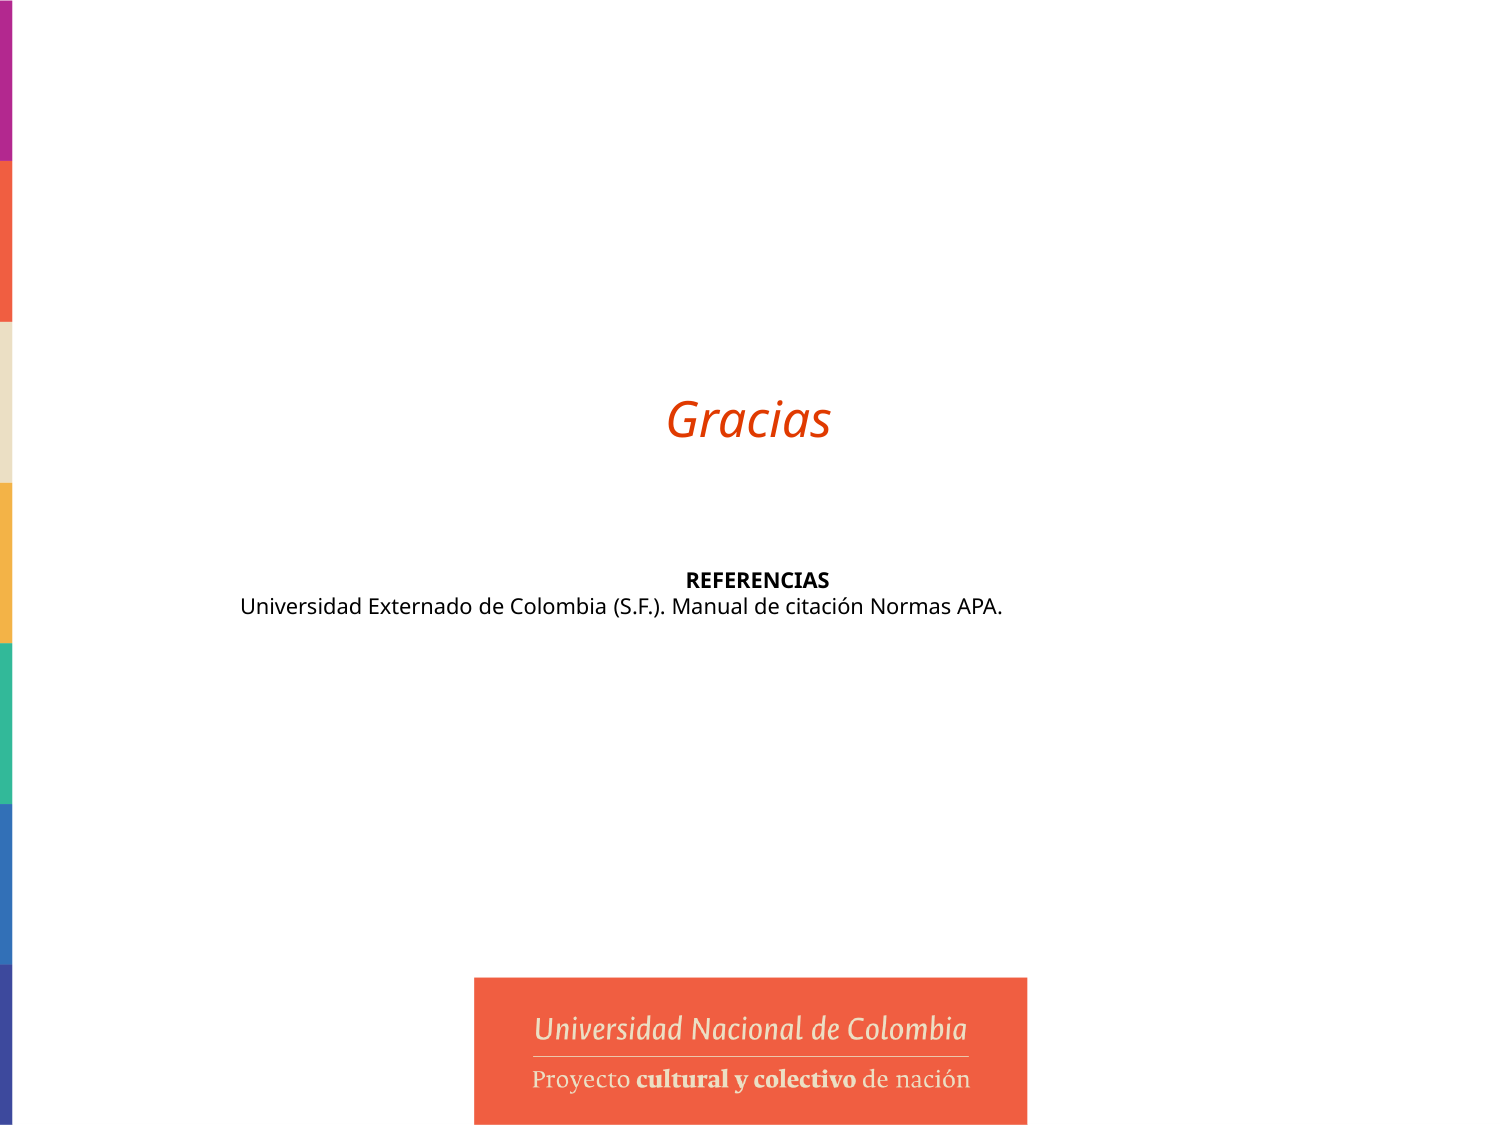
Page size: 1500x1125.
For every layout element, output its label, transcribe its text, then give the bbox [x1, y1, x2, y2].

picture [0, 0, 1500, 1125]
text_box Gracias [619, 392, 878, 455]
text_box REFERENCIAS Universidad Externado de Colombia (S.F.). Manual de citación Normas APA. [225, 559, 1291, 627]
